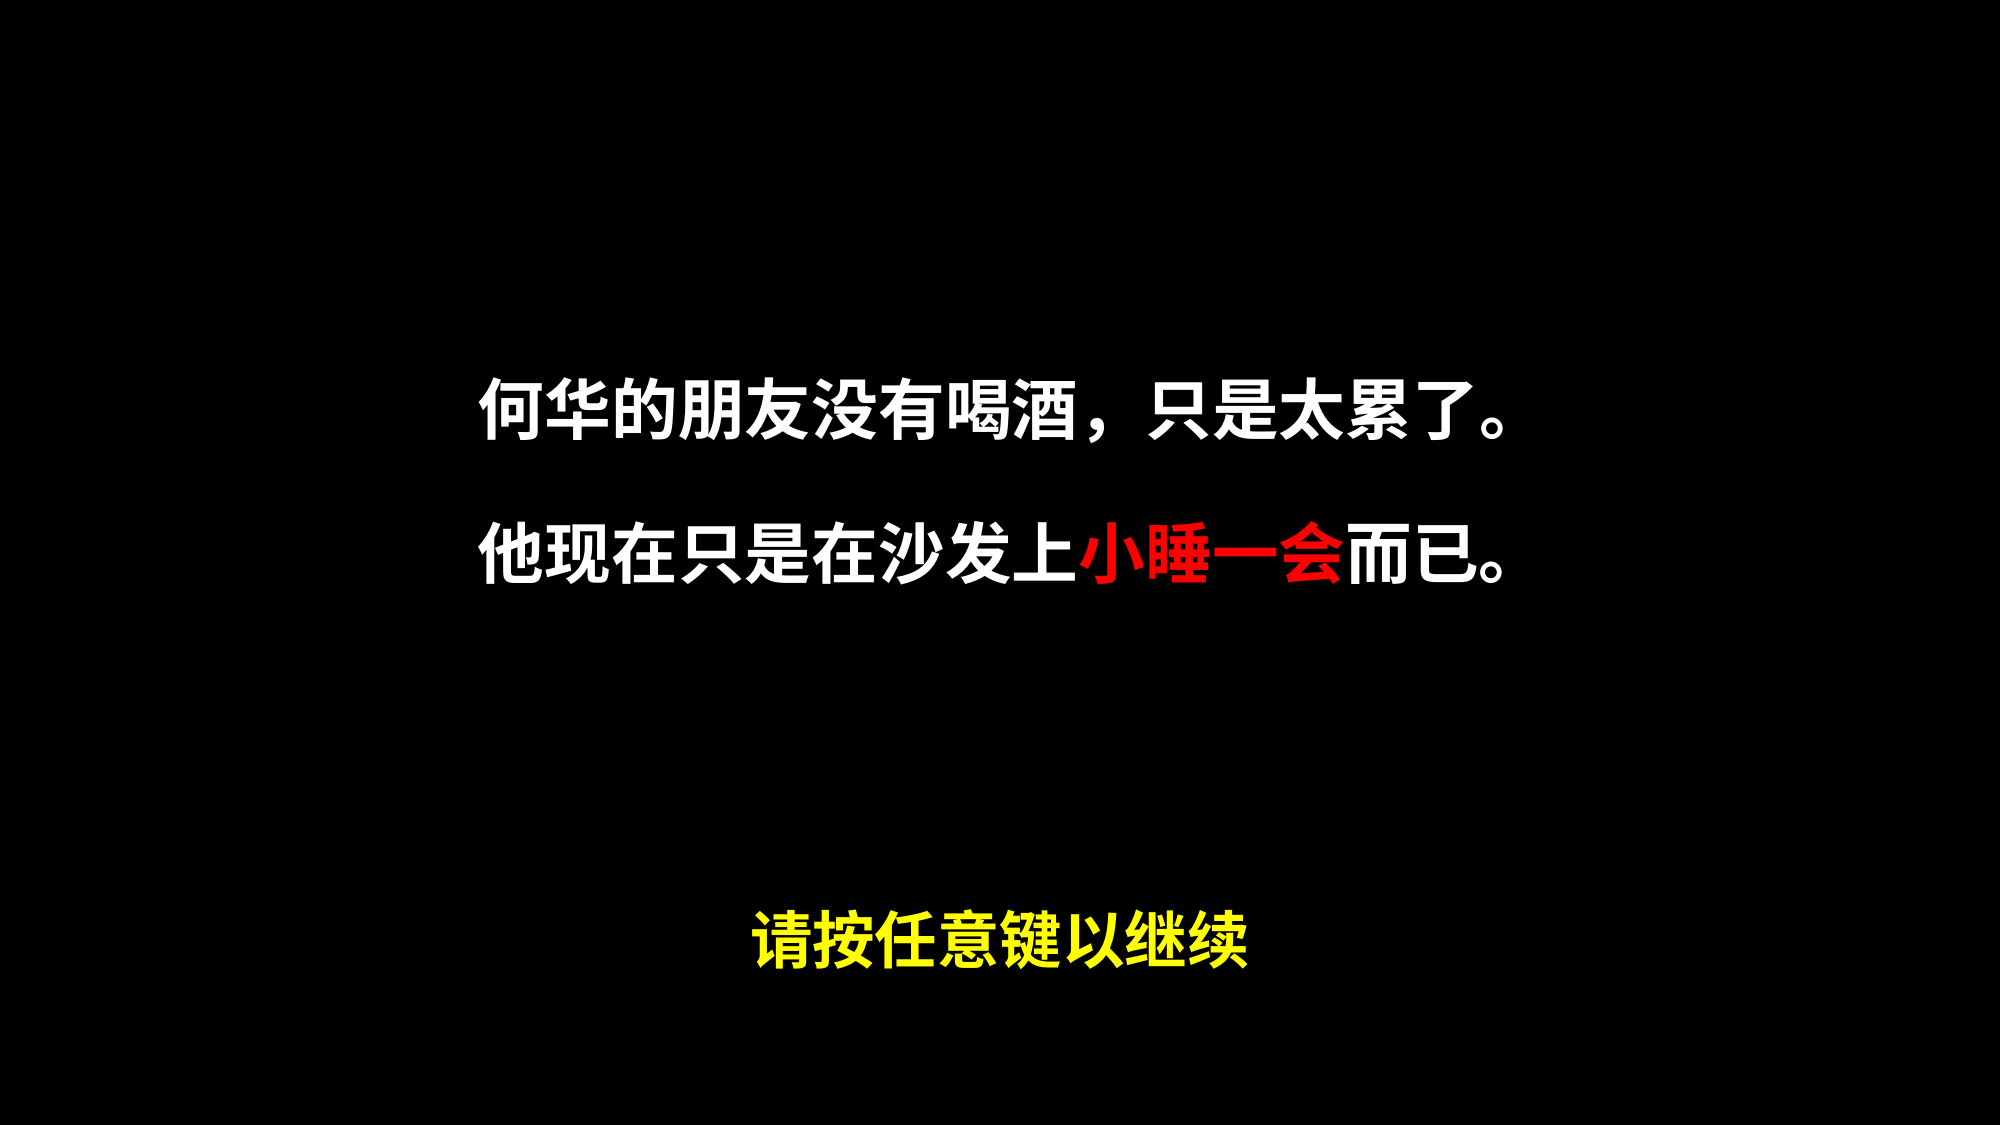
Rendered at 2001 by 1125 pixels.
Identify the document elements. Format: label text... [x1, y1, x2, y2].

text_box 请按任意键以继续 [500, 893, 1500, 984]
title 何华的朋友没有喝酒，只是太累了。 他现在只是在沙发上小睡一会而已。 [261, 209, 1762, 601]
